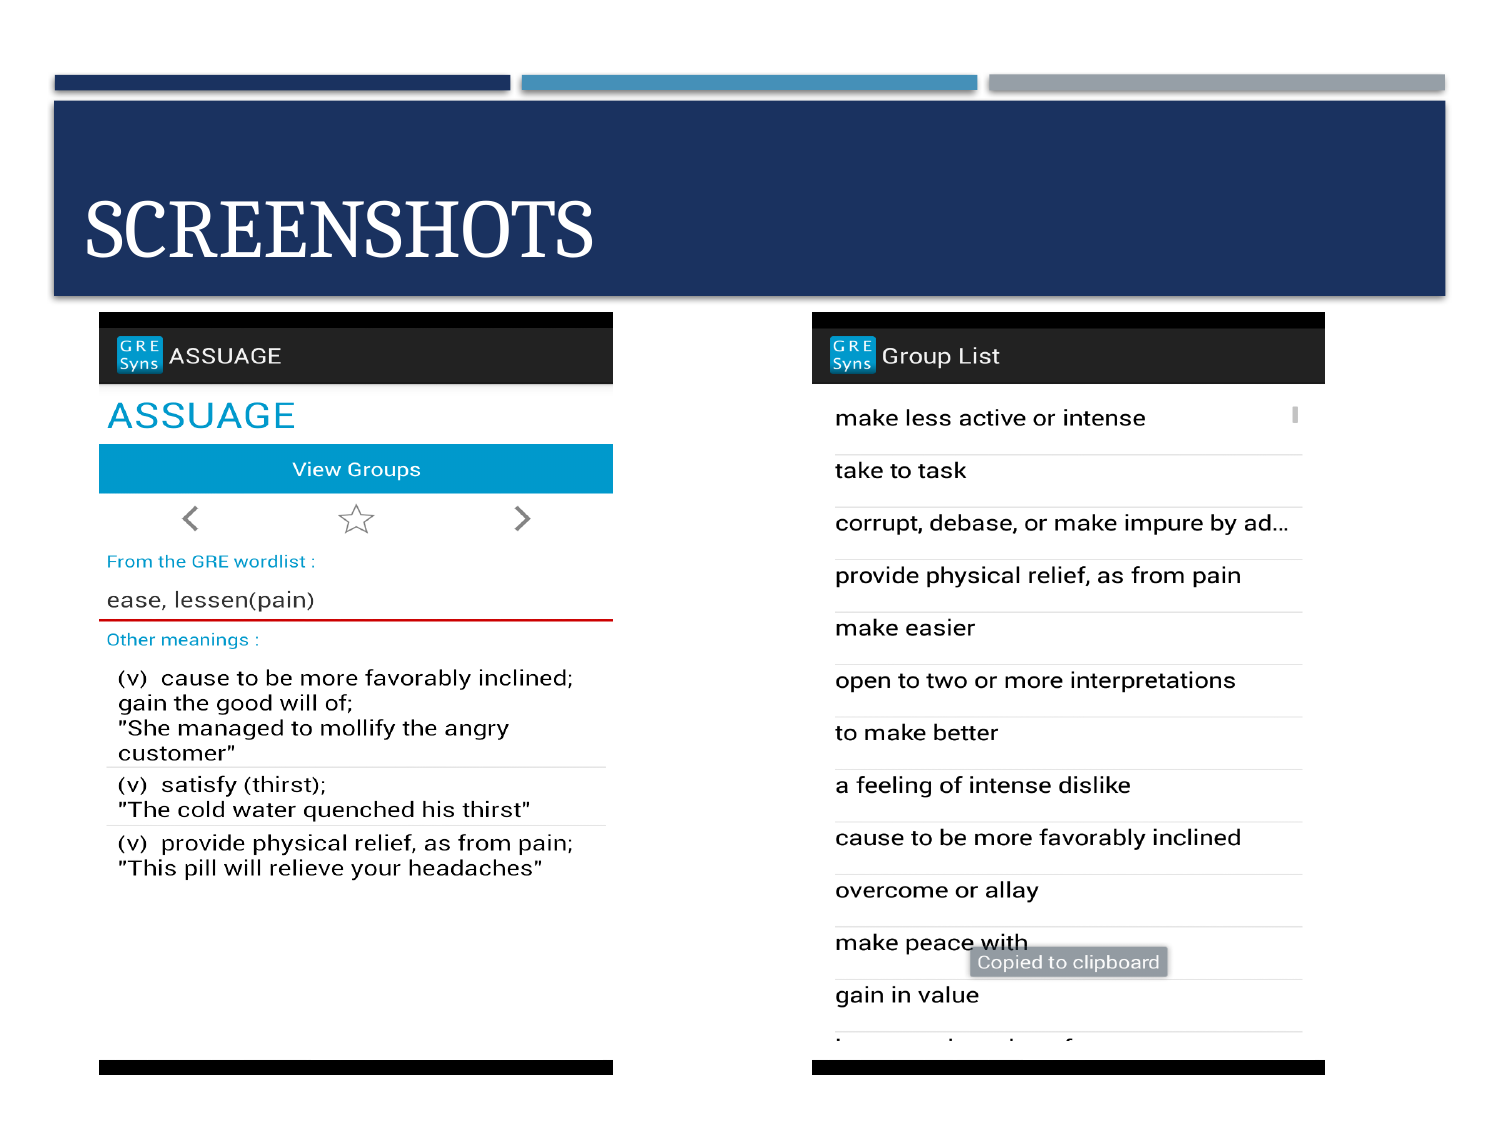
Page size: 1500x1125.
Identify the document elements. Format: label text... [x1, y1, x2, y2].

picture [314, 468, 323, 474]
picture [99, 494, 613, 1075]
title SCREENSHOTS [71, 115, 1429, 282]
picture [811, 311, 1326, 1075]
picture [99, 311, 613, 443]
